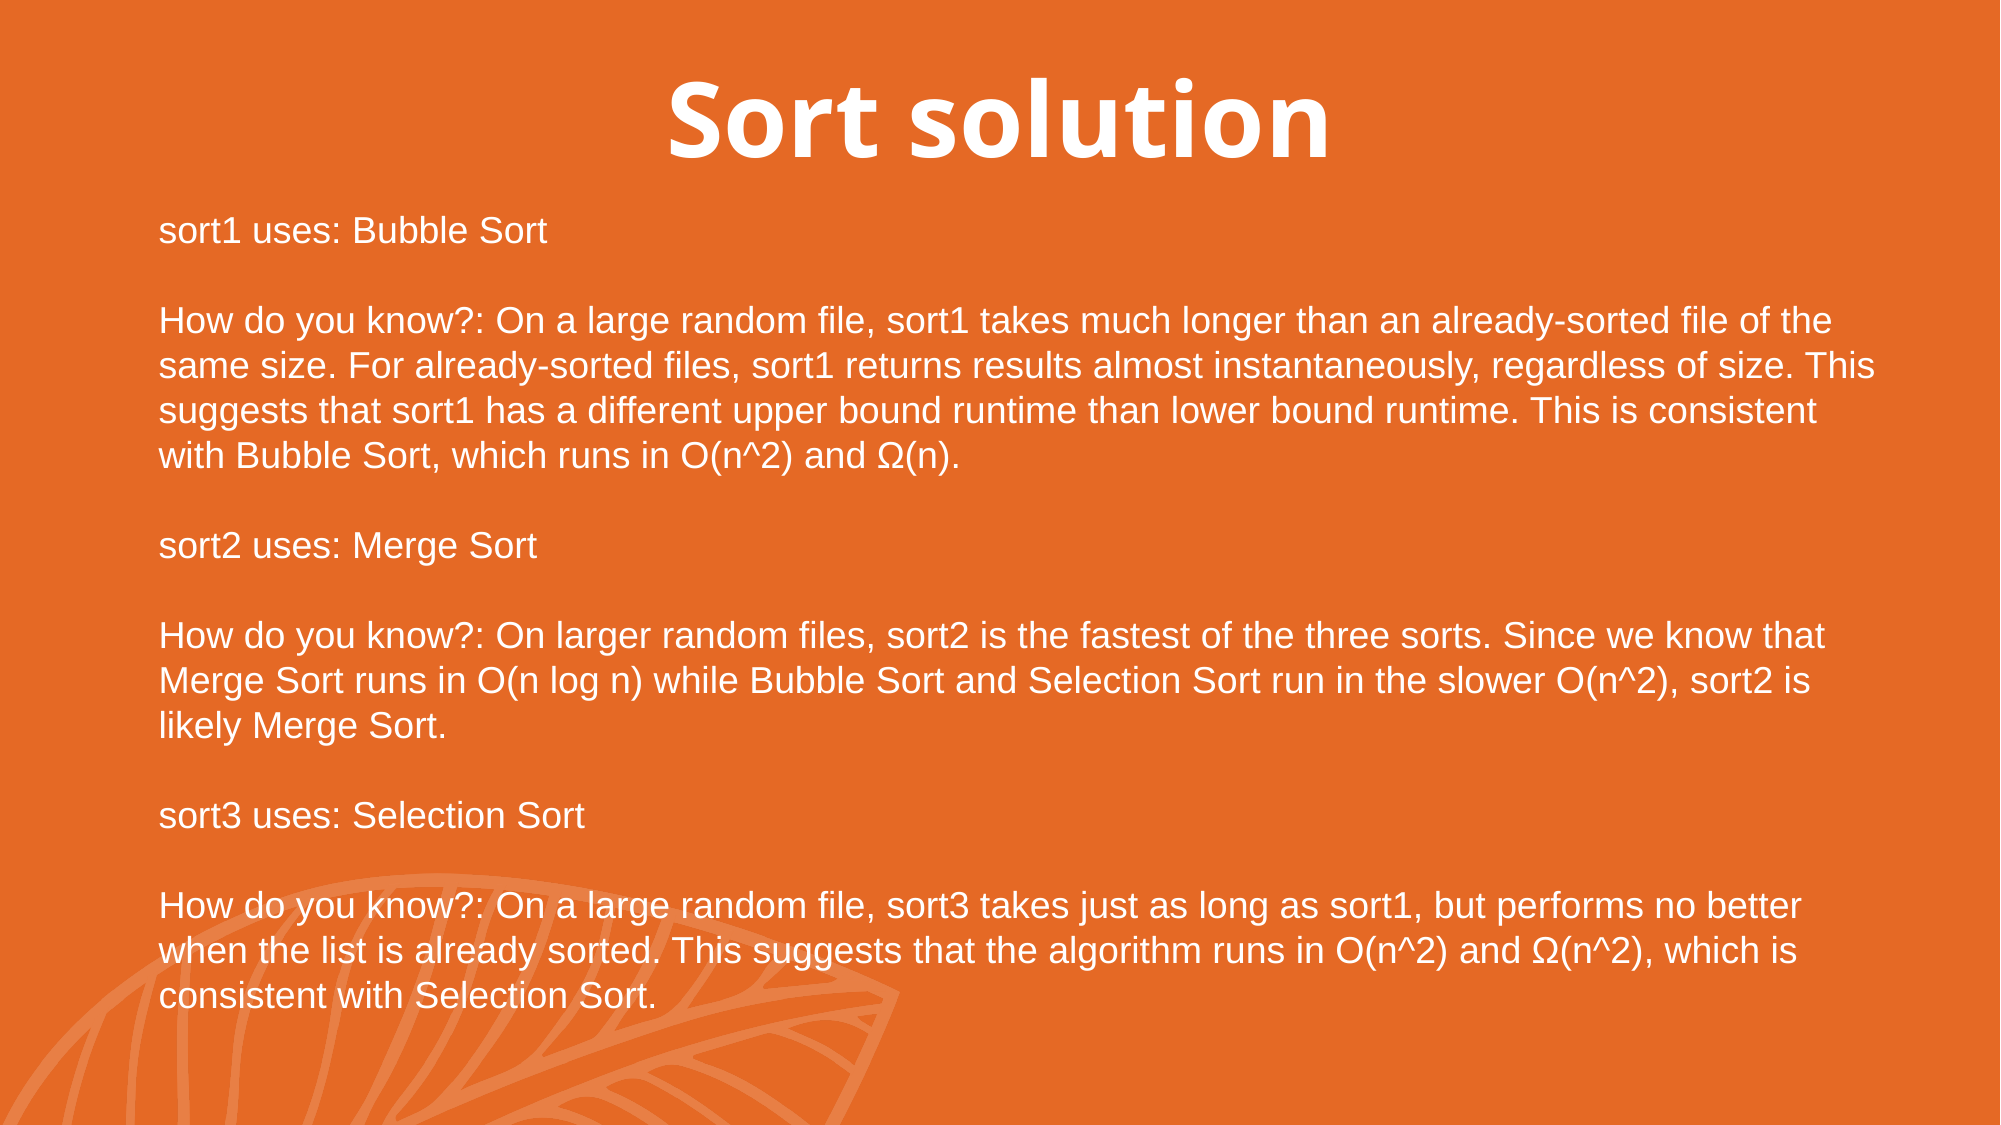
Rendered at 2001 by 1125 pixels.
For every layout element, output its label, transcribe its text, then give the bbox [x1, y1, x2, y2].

text_box sort1 uses: Bubble Sort How do you know?: On a large random file, sort1 takes much longer than an already-sorted file of the same size. For already-sorted files, sort1 returns results almost instantaneously, regardless of size. This suggests that sort1 has a different upper bound runtime than lower bound runtime. This is consistent with Bubble Sort, which runs in O(n^2) and Ω(n). sort2 uses: Merge Sort How do you know?: On larger random files, sort2 is the fastest of the three sorts. Since we know that Merge Sort runs in O(n log n) while Bubble Sort and Selection Sort run in the slower O(n^2), sort2 is likely Merge Sort. sort3 uses: Selection Sort How do you know?: On a large random file, sort3 takes just as long as sort1, but performs no better when the list is already sorted. This suggests that the algorithm runs in O(n^2) and Ω(n^2), which is consistent with Selection Sort. [143, 198, 1898, 1024]
title Sort solution [535, 60, 1465, 198]
picture [0, 873, 902, 1125]
